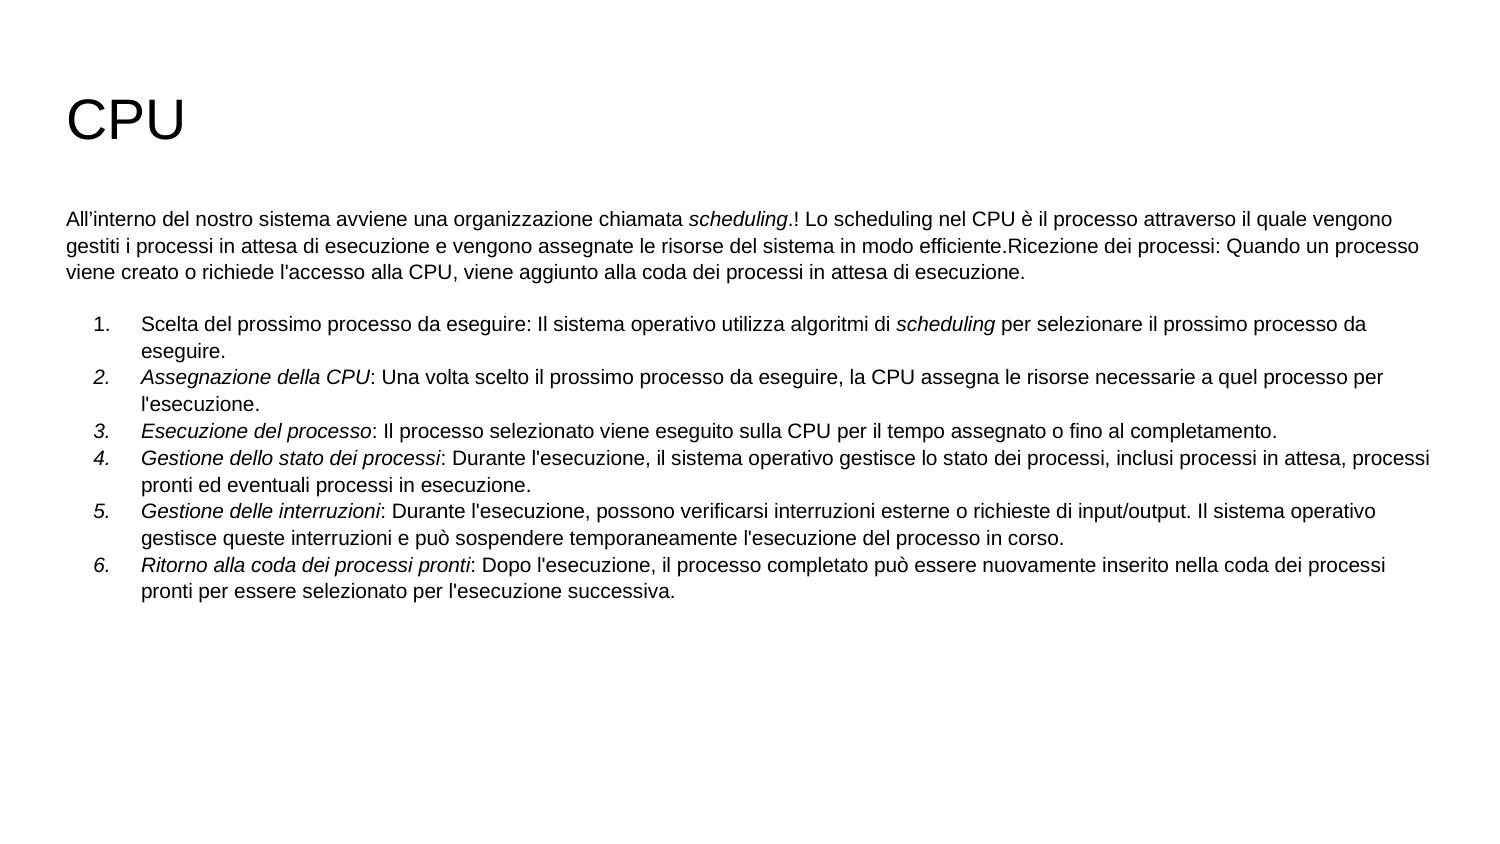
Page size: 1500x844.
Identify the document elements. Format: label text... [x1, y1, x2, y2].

title CPU [51, 72, 1449, 167]
list All’interno del nostro sistema avviene una organizzazione chiamata scheduling.! Lo scheduling nel CPU è il processo attraverso il quale vengono gestiti i processi in attesa di esecuzione e vengono assegnate le risorse del sistema in modo efficiente.Ricezione dei processi: Quando un processo viene creato o richiede l'accesso alla CPU, viene aggiunto alla coda dei processi in attesa di esecuzione. Scelta del prossimo processo da eseguire: Il sistema operativo utilizza algoritmi di scheduling per selezionare il prossimo processo da eseguire. Assegnazione della CPU: Una volta scelto il prossimo processo da eseguire, la CPU assegna le risorse necessarie a quel processo per l'esecuzione. Esecuzione del processo: Il processo selezionato viene eseguito sulla CPU per il tempo assegnato o fino al completamento. Gestione dello stato dei processi: Durante l'esecuzione, il sistema operativo gestisce lo stato dei processi, inclusi processi in attesa, processi pronti ed eventuali processi in esecuzione. Gestione delle interruzioni: Durante l'esecuzione, possono verificarsi interruzioni esterne o richieste di input/output. Il sistema operativo gestisce queste interruzioni e può sospendere temporaneamente l'esecuzione del processo in corso. Ritorno alla coda dei processi pronti: Dopo l'esecuzione, il processo completato può essere nuovamente inserito nella coda dei processi pronti per essere selezionato per l'esecuzione successiva. [51, 189, 1449, 750]
